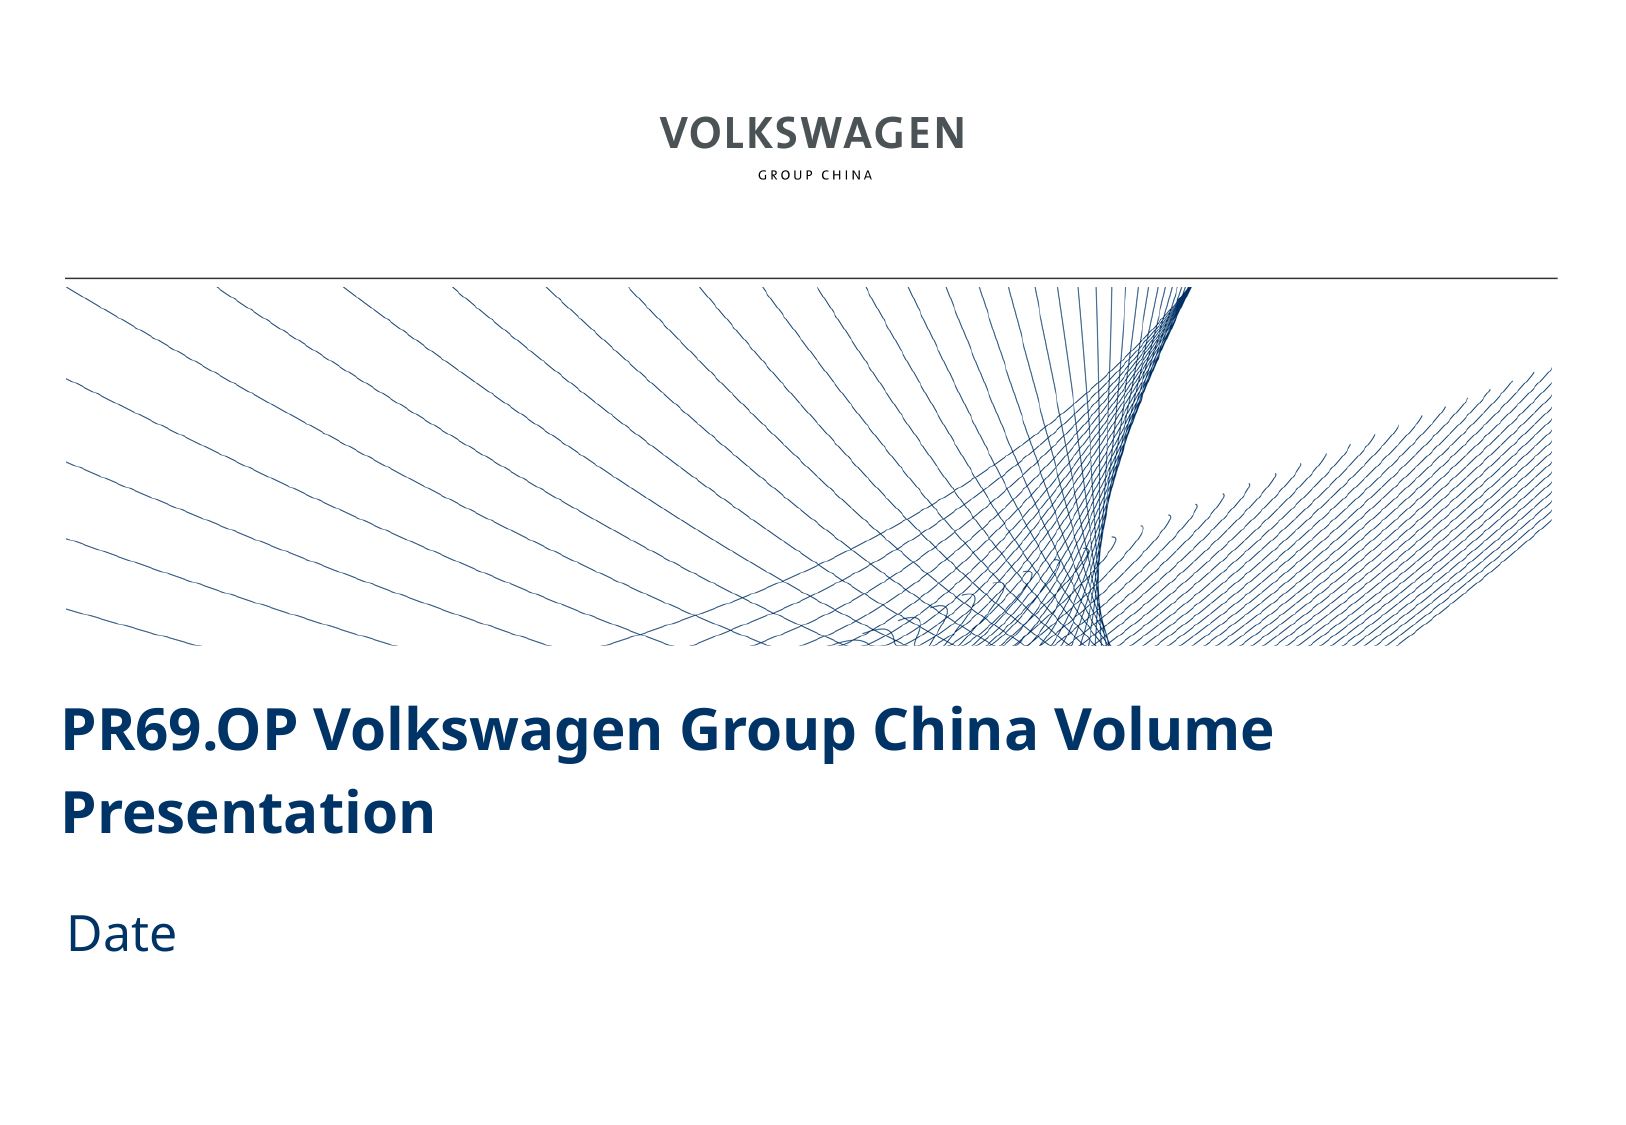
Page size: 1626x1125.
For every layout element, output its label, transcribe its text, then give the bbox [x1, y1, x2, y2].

title PR69.OP Volkswagen Group China Volume Presentation [60, 678, 1552, 774]
picture [658, 115, 964, 181]
subtitle Date [66, 877, 1558, 1013]
picture [65, 287, 1552, 646]
